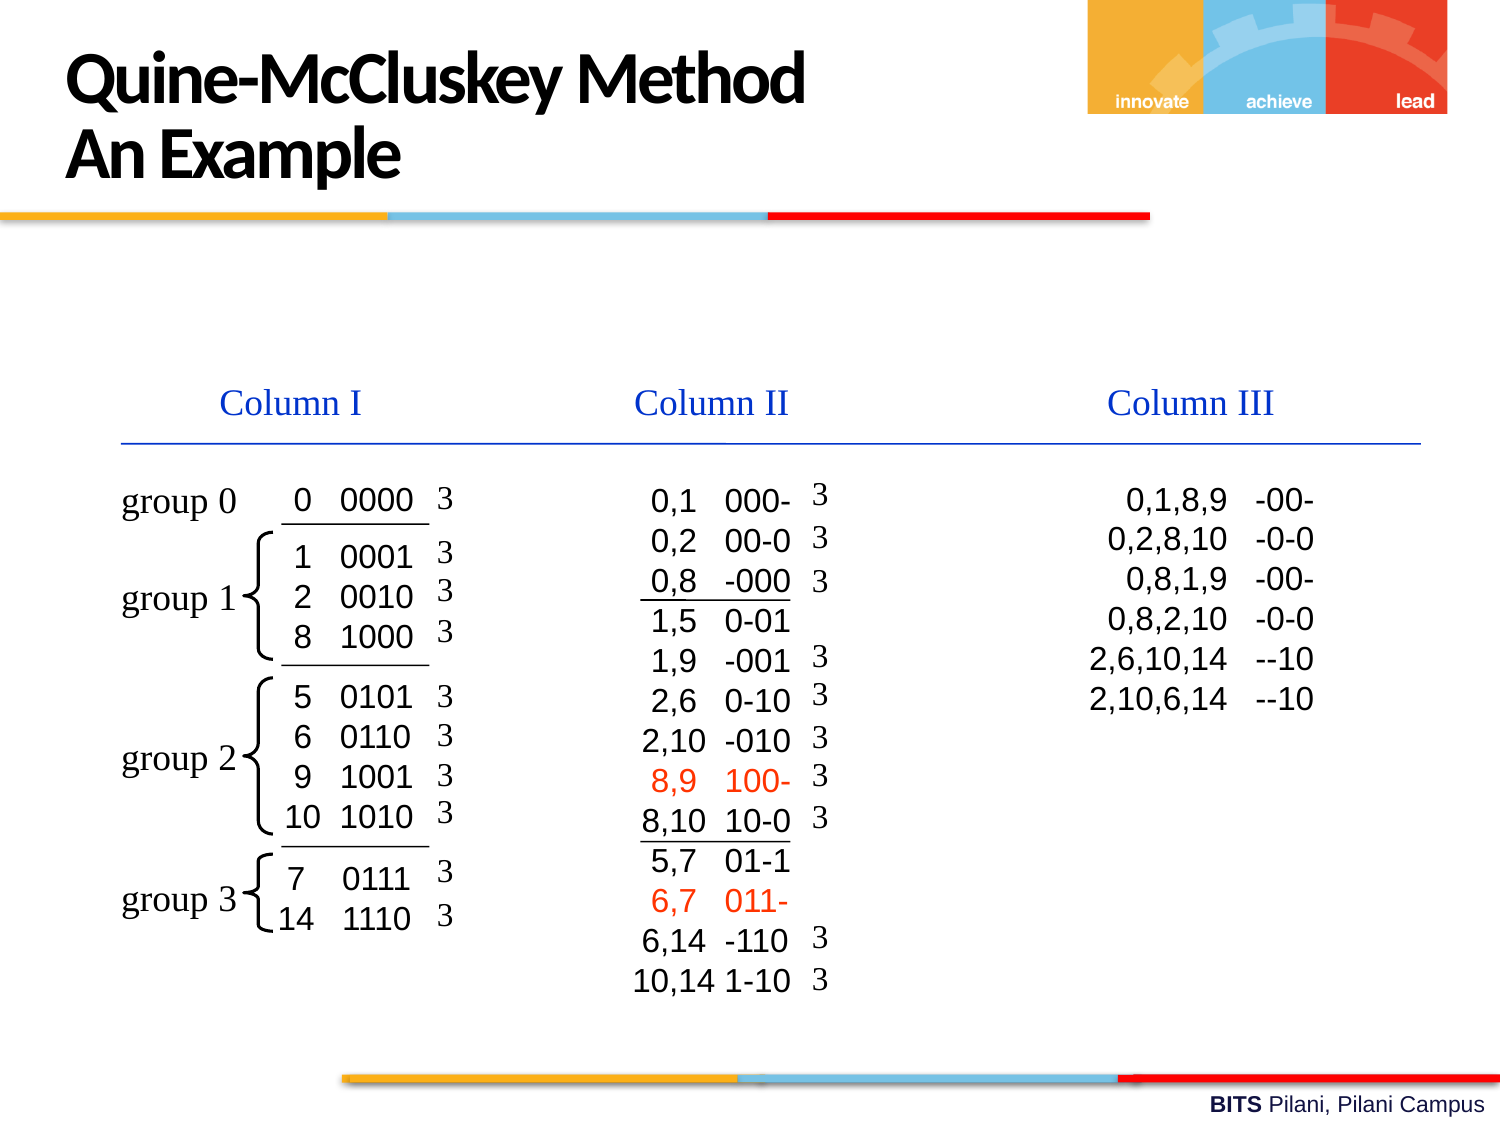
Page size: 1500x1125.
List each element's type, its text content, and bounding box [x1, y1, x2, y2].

text_box  [812, 720, 844, 763]
list Quine-McCluskey Method An Example [50, 24, 1088, 213]
text_box Column I [204, 370, 378, 431]
text_box  [812, 908, 844, 963]
text_box  [812, 963, 844, 1005]
text_box  [812, 787, 844, 843]
text_box  [797, 464, 844, 508]
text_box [616, 472, 808, 1009]
text_box  [812, 508, 844, 552]
text_box  [812, 664, 844, 720]
picture [1087, 0, 1448, 114]
text_box  [812, 627, 844, 664]
text_box Column II [619, 370, 805, 431]
text_box  [812, 763, 844, 787]
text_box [105, 468, 476, 945]
text_box  [812, 552, 844, 607]
text_box 0,1,8,9 -00- 0,2,8,10 -0-0 0,8,1,9 -00- 0,8,2,10 -0-0 2,6,10,14 --10 2,10,6,14 --10 [1065, 470, 1330, 725]
text_box Column III [1092, 370, 1290, 431]
